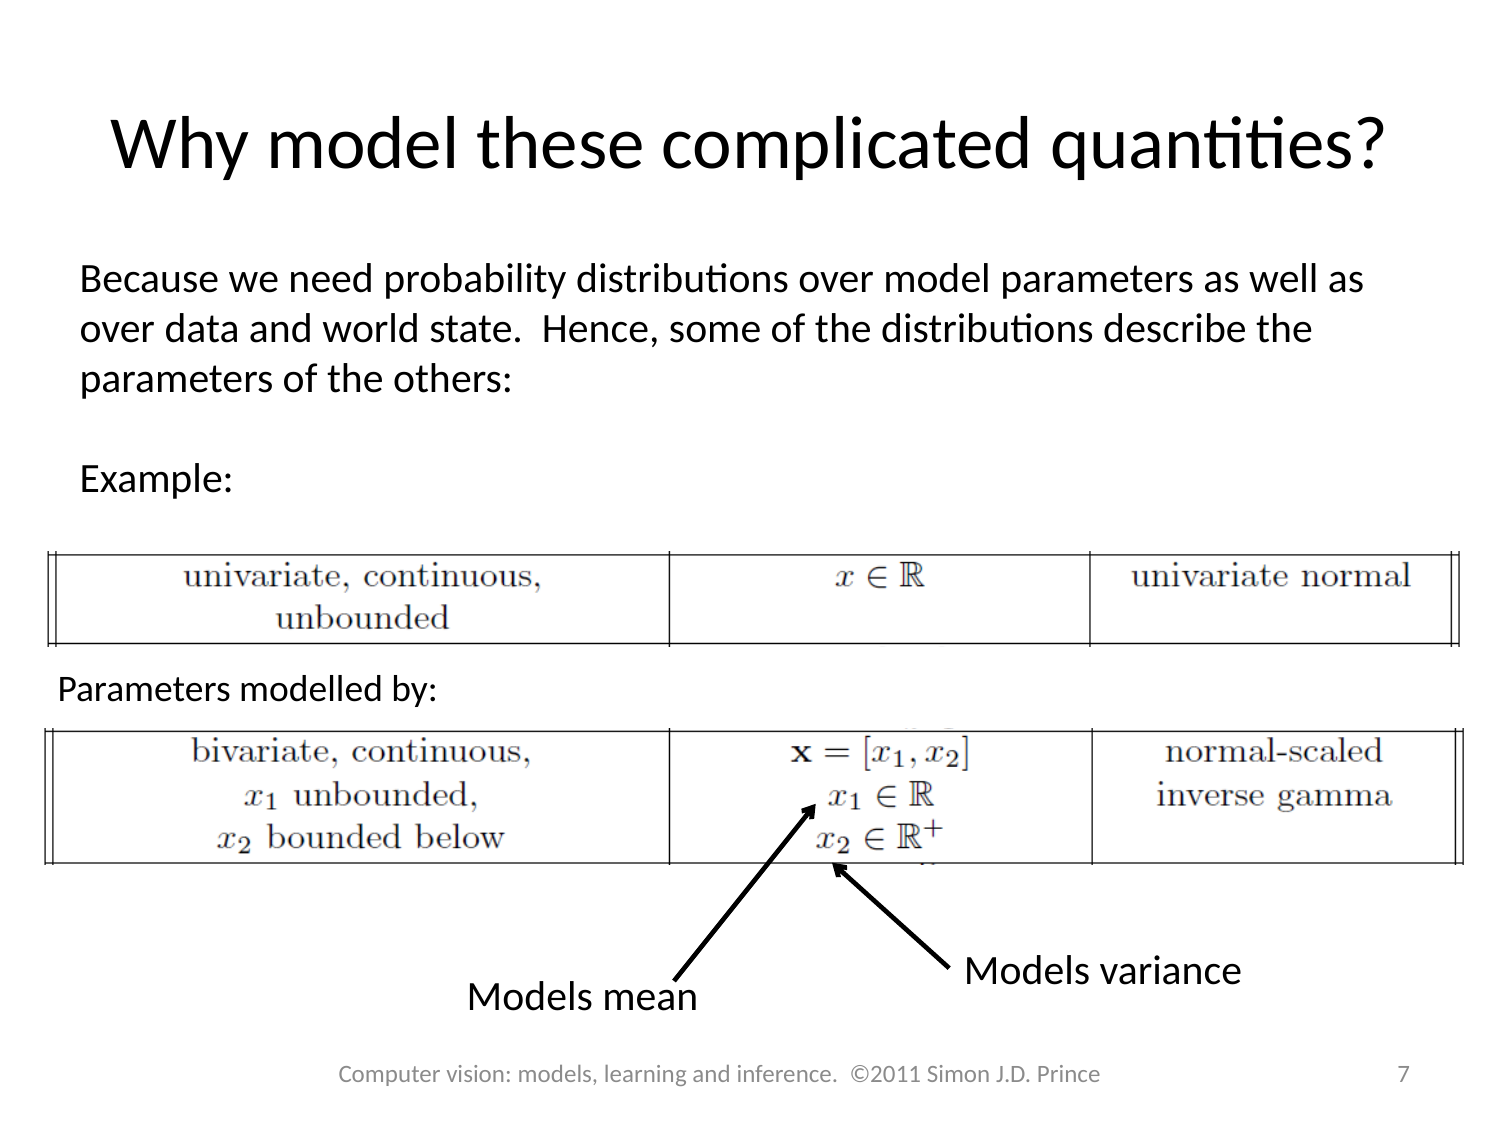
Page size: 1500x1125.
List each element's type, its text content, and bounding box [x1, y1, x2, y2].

picture [22, 551, 1484, 647]
text_box Parameters modelled by: [42, 656, 454, 717]
picture [11, 728, 1495, 865]
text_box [656, 821, 834, 964]
text_box Models variance [949, 935, 1325, 1001]
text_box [831, 862, 950, 969]
text_box Models mean [451, 960, 714, 1026]
slide_number 7 [1074, 1042, 1425, 1103]
text_box Because we need probability distributions over model parameters as well as over data and world state. Hence, some of the distributions describe the parameters of the others: Example: [64, 243, 1436, 509]
title Why model these complicated quantities? [75, 45, 1425, 233]
footer Computer vision: models, learning and inference. ©2011 Simon J.D. Prince [301, 1042, 1074, 1103]
